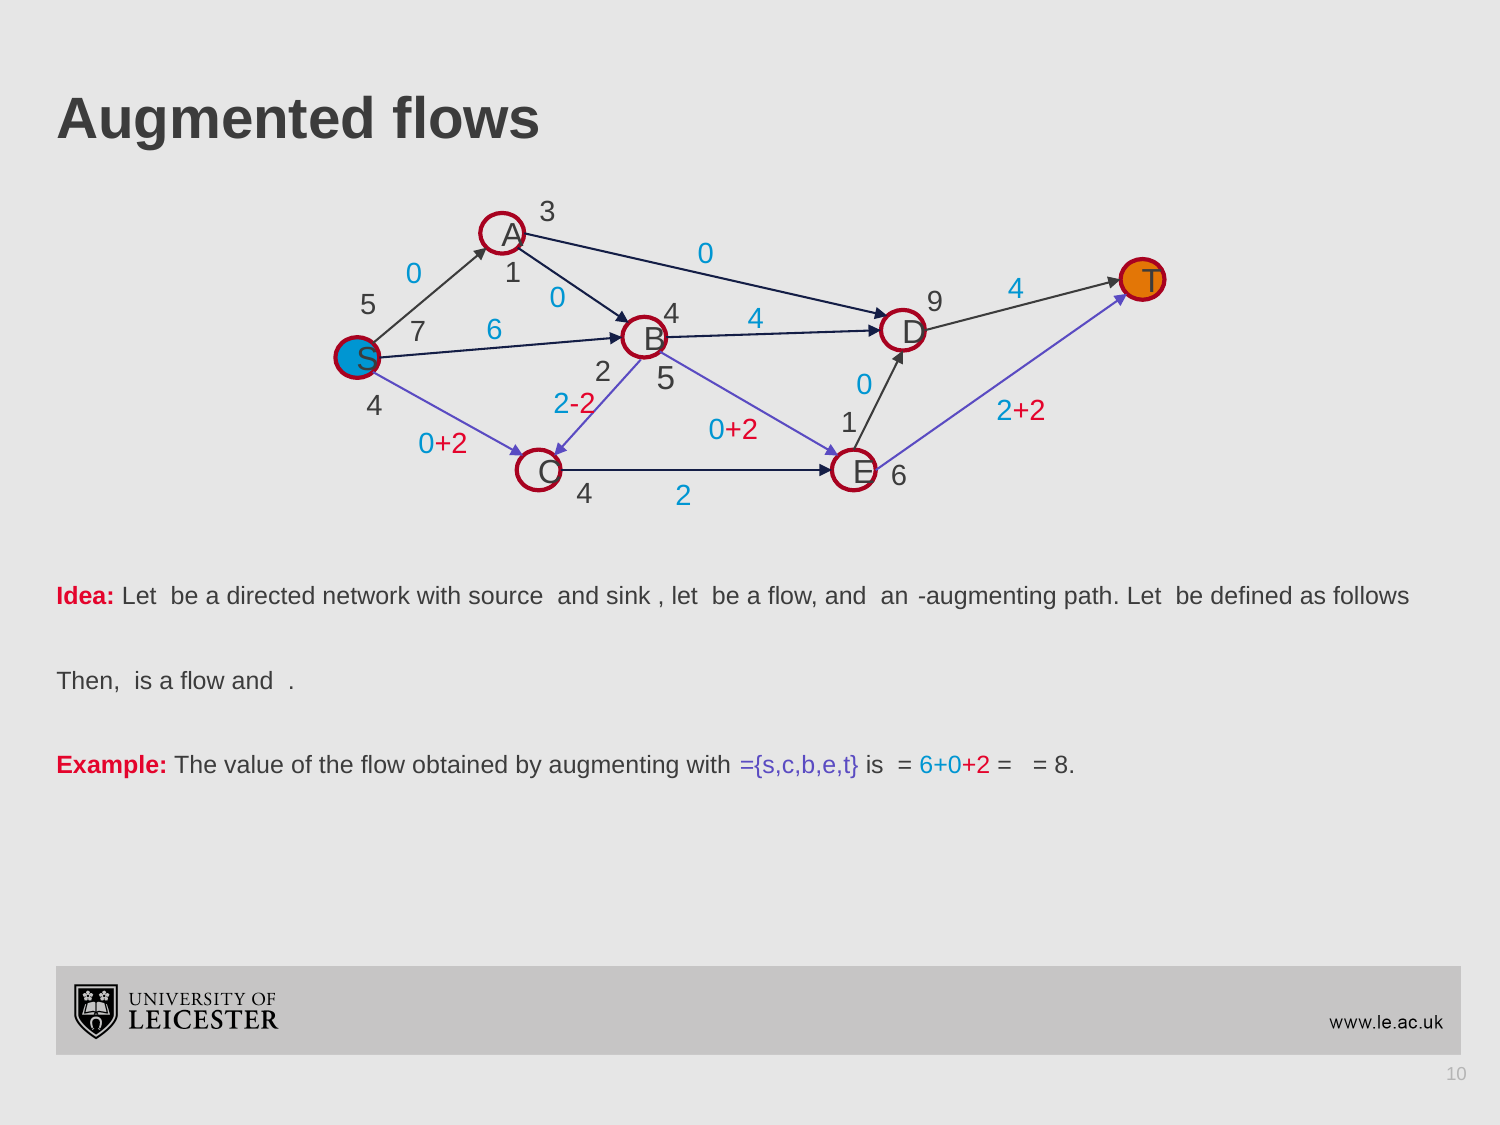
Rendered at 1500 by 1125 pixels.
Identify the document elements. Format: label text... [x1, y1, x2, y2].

picture [56, 966, 1461, 1055]
slide_number 10 [1144, 1042, 1482, 1103]
title Augmented flows [56, 80, 1442, 151]
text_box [335, 184, 1165, 518]
